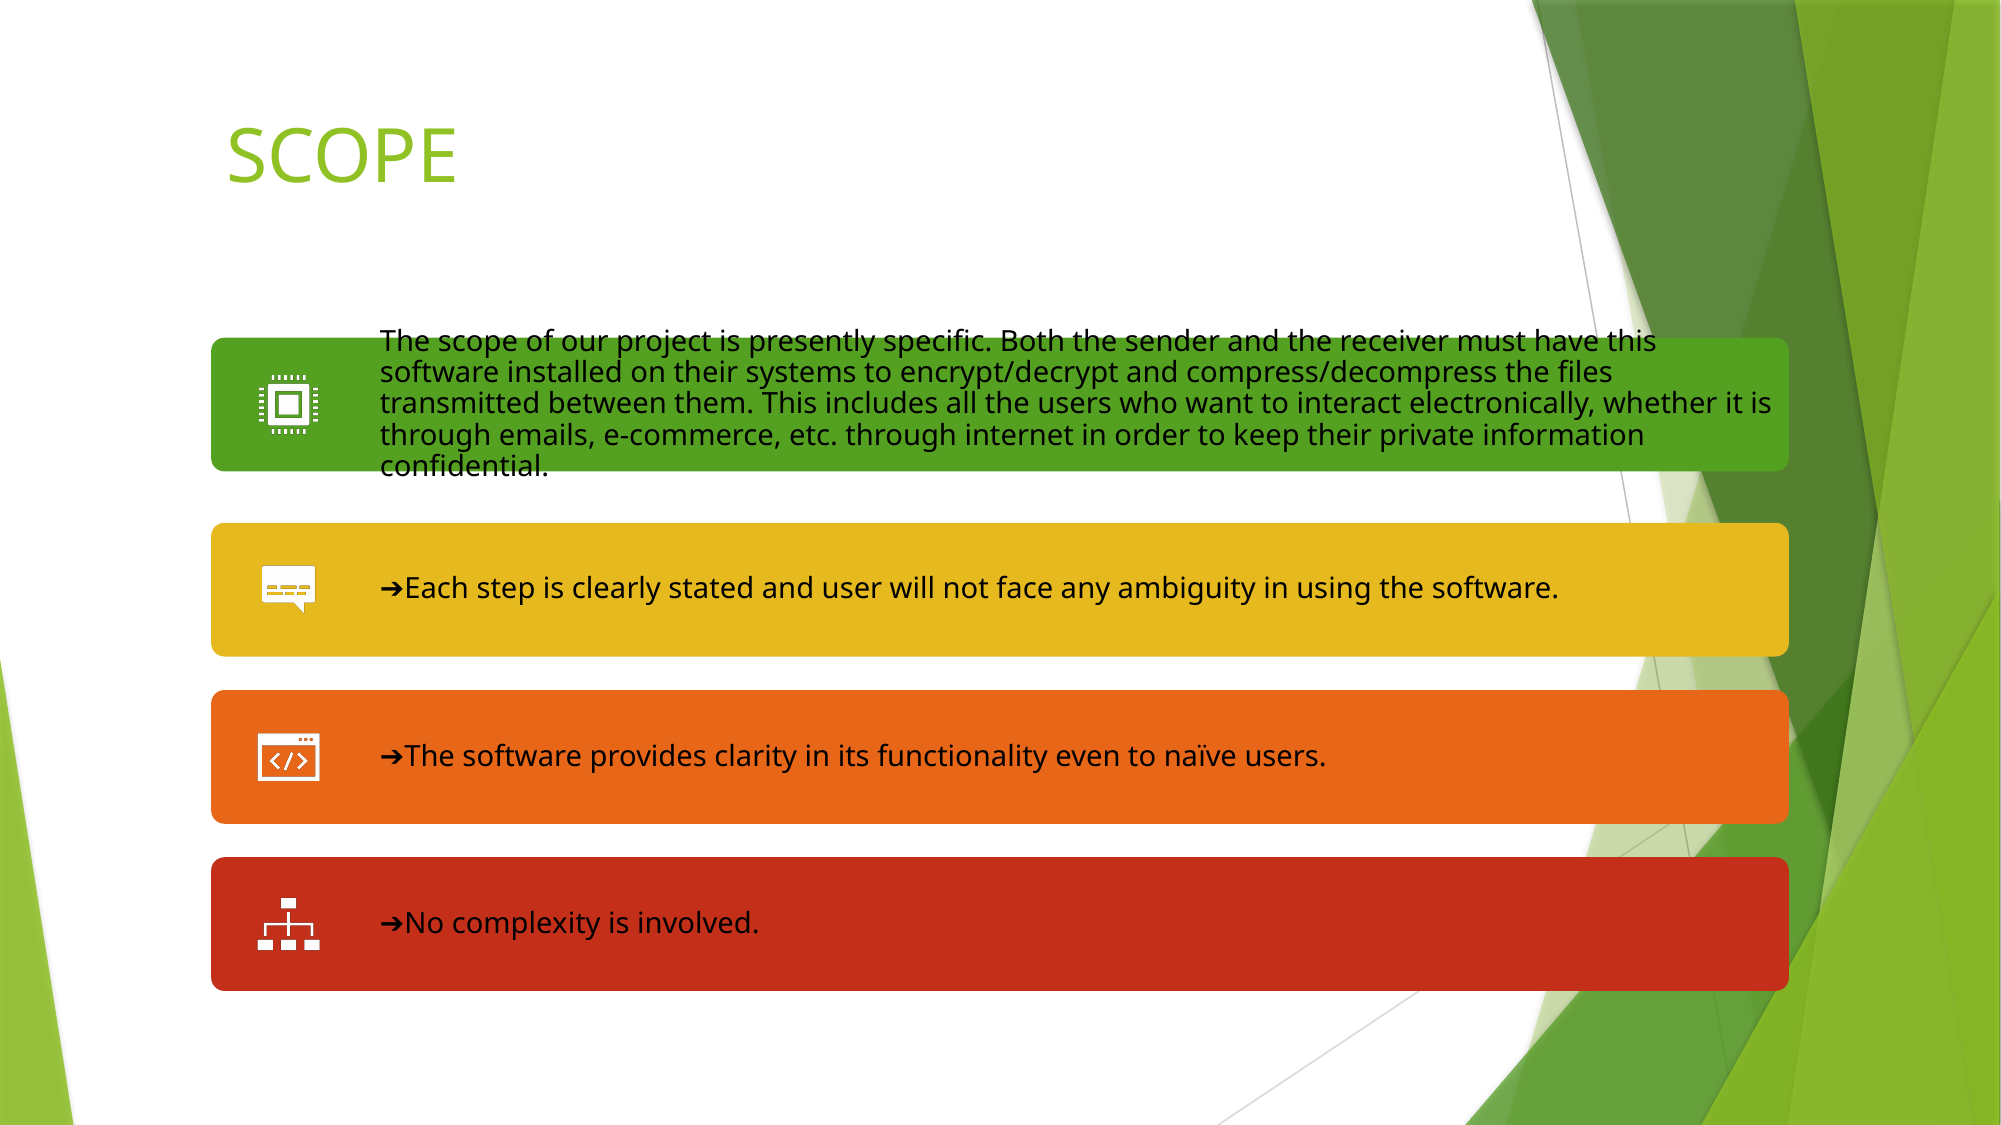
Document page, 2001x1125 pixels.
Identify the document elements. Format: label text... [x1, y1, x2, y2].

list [210, 319, 1790, 992]
title SCOPE [211, 99, 1884, 281]
